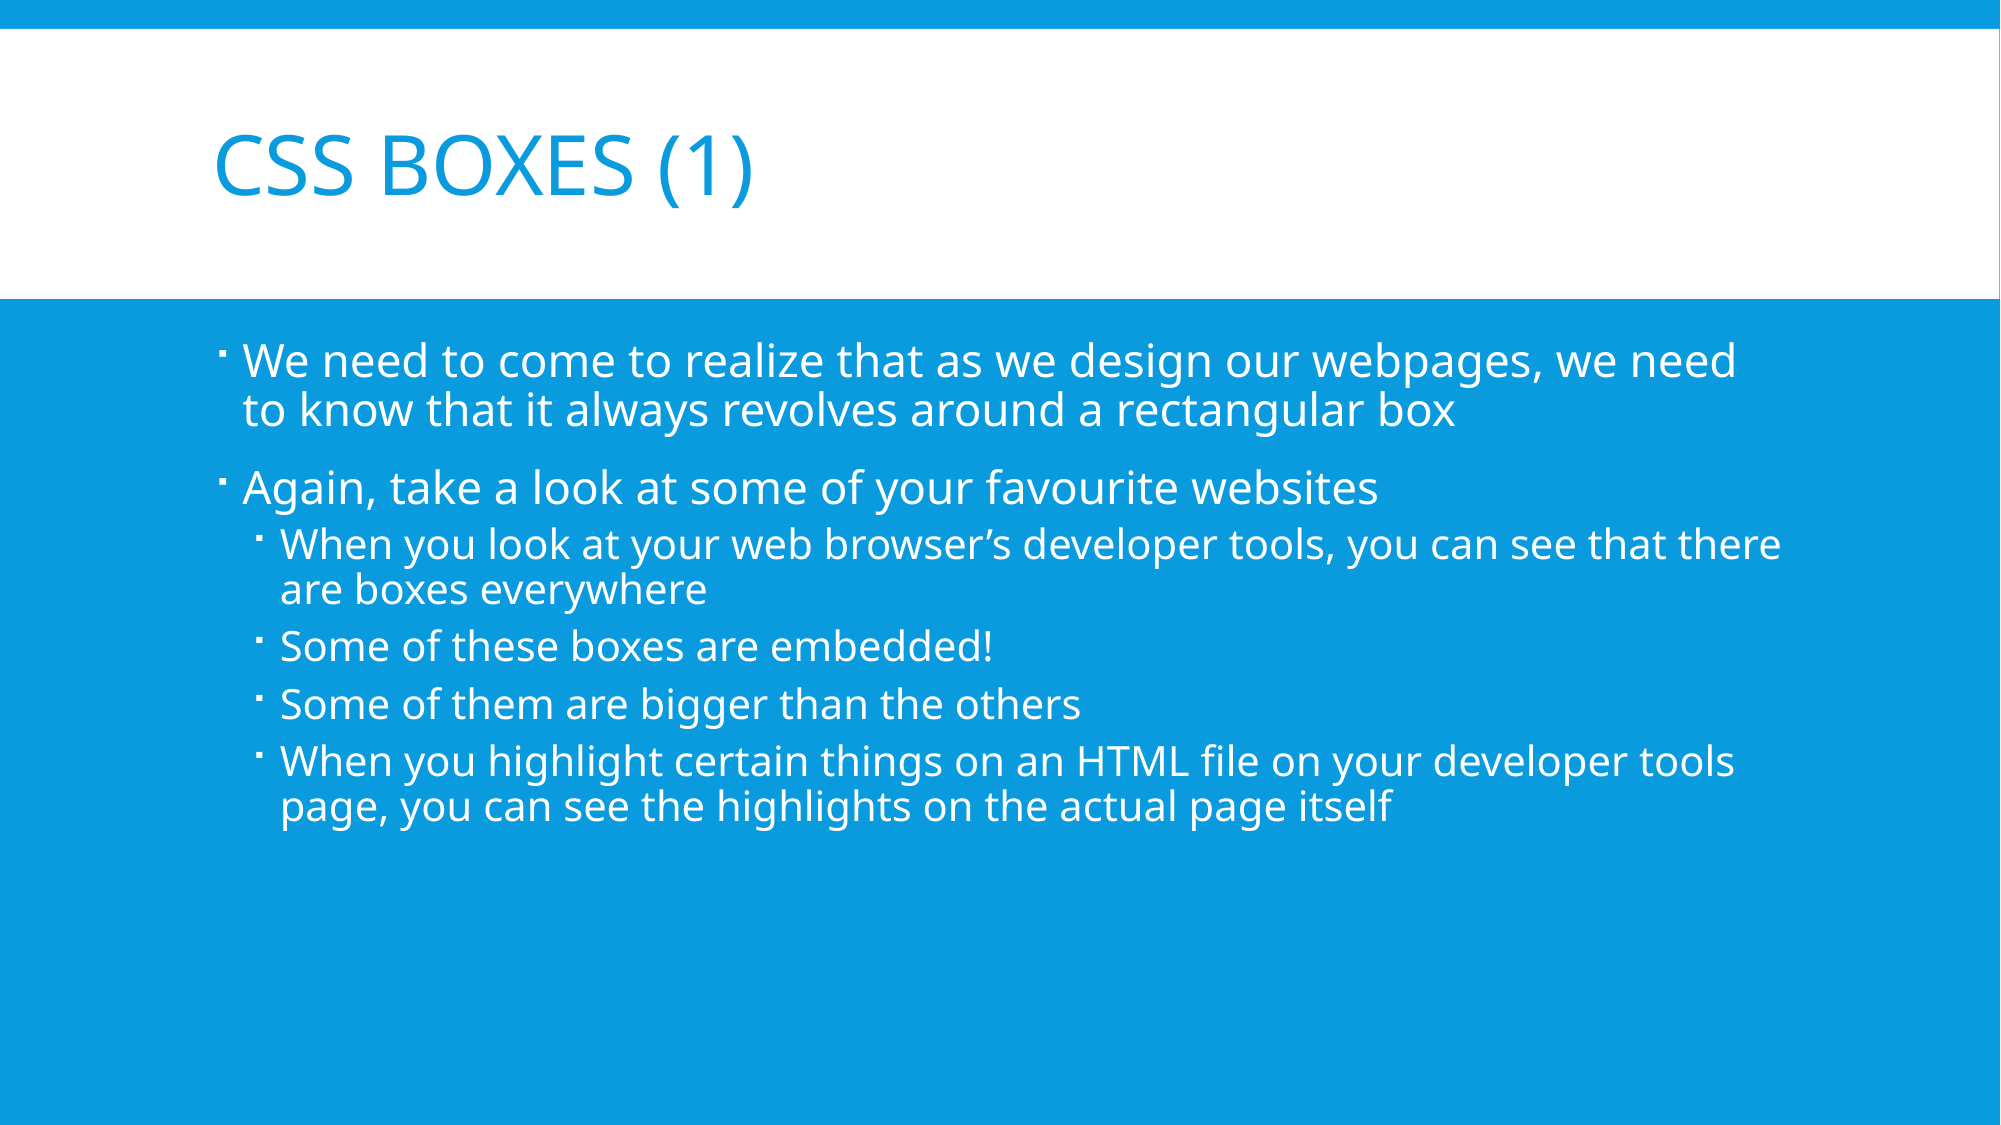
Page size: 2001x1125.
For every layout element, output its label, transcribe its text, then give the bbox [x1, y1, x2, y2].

title CSS Boxes (1) [197, 46, 1803, 295]
list We need to come to realize that as we design our webpages, we need to know that it always revolves around a rectangular box Again, take a look at some of your favourite websites When you look at your web browser’s developer tools, you can see that there are boxes everywhere Some of these boxes are embedded! Some of them are bigger than the others When you highlight certain things on an HTML file on your developer tools page, you can see the highlights on the actual page itself [197, 329, 1803, 1020]
